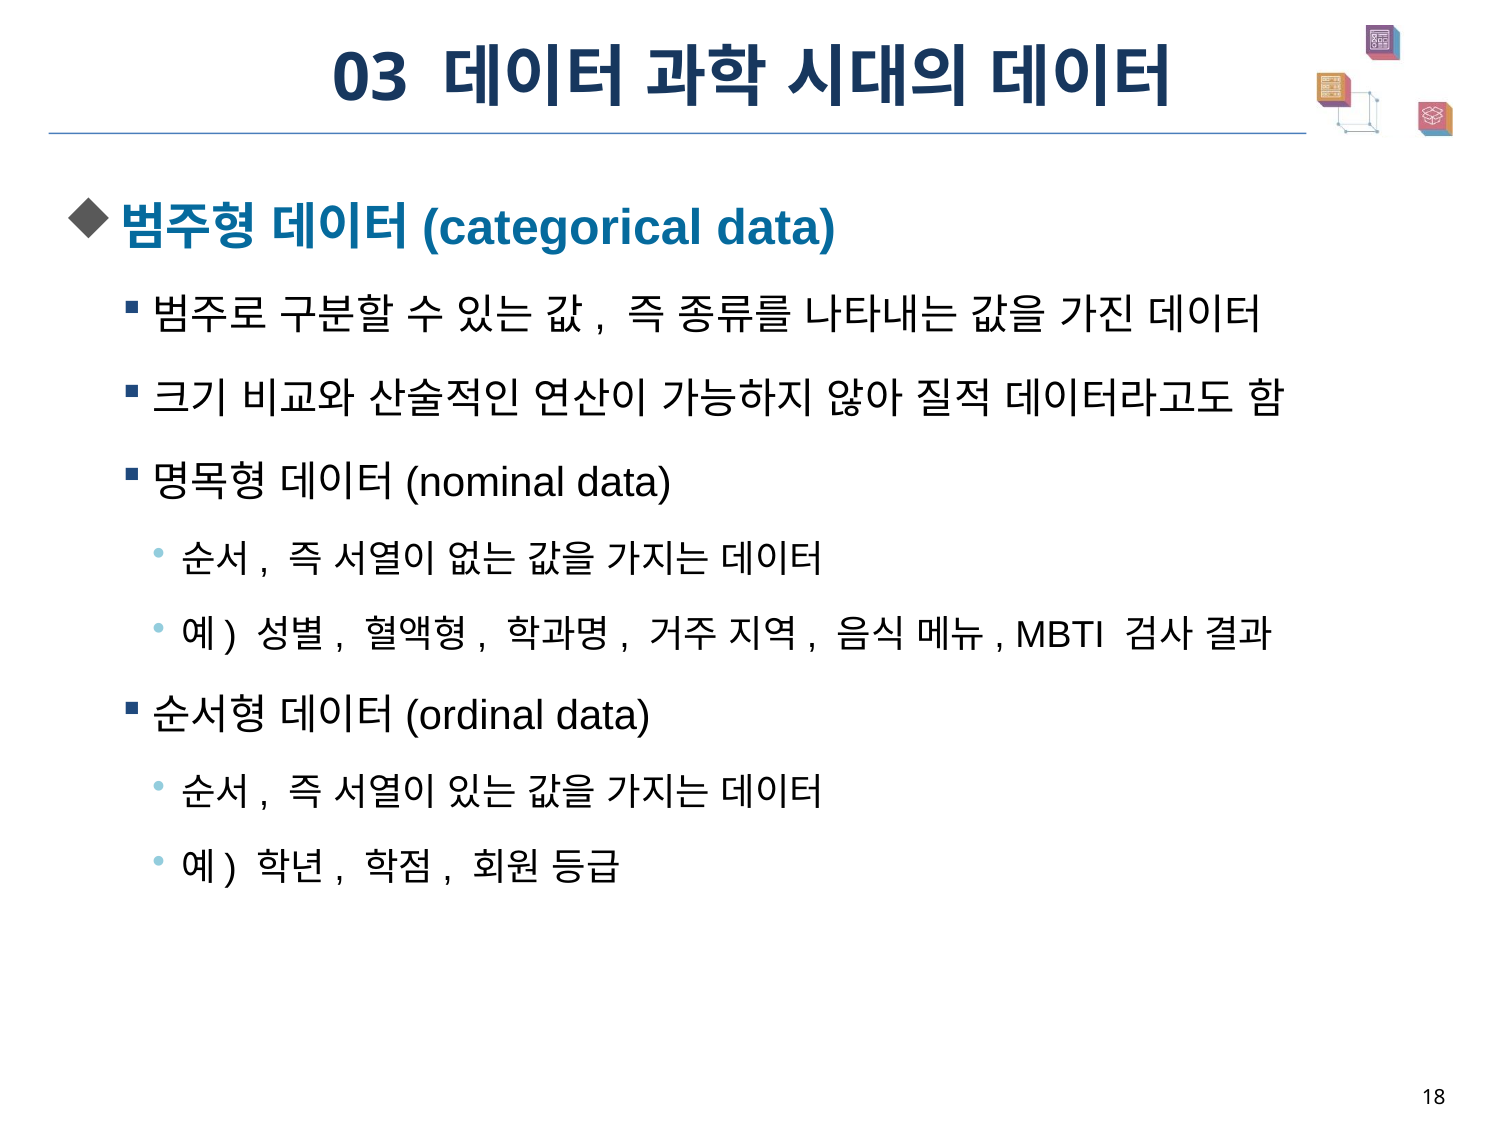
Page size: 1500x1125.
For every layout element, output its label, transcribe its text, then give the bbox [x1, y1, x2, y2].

picture [1316, 123, 1453, 138]
list 범주형 데이터(categorical data) 범주로 구분할 수 있는 값, 즉 종류를 나타내는 값을 가진 데이터 크기 비교와 산술적인 연산이 가능하지 않아 질적 데이터라고도 함 명목형 데이터(nominal data) 순서, 즉 서열이 없는 값을 가지는 데이터 예) 성별, 혈액형, 학과명, 거주 지역, 음식 메뉴, MBTI 검사 결과 순서형 데이터(ordinal data) 순서, 즉 서열이 있는 값을 가지는 데이터 예) 학년, 학점, 회원 등급 [48, 187, 1452, 1097]
title 03 데이터 과학 시대의 데이터 [48, 25, 1459, 123]
